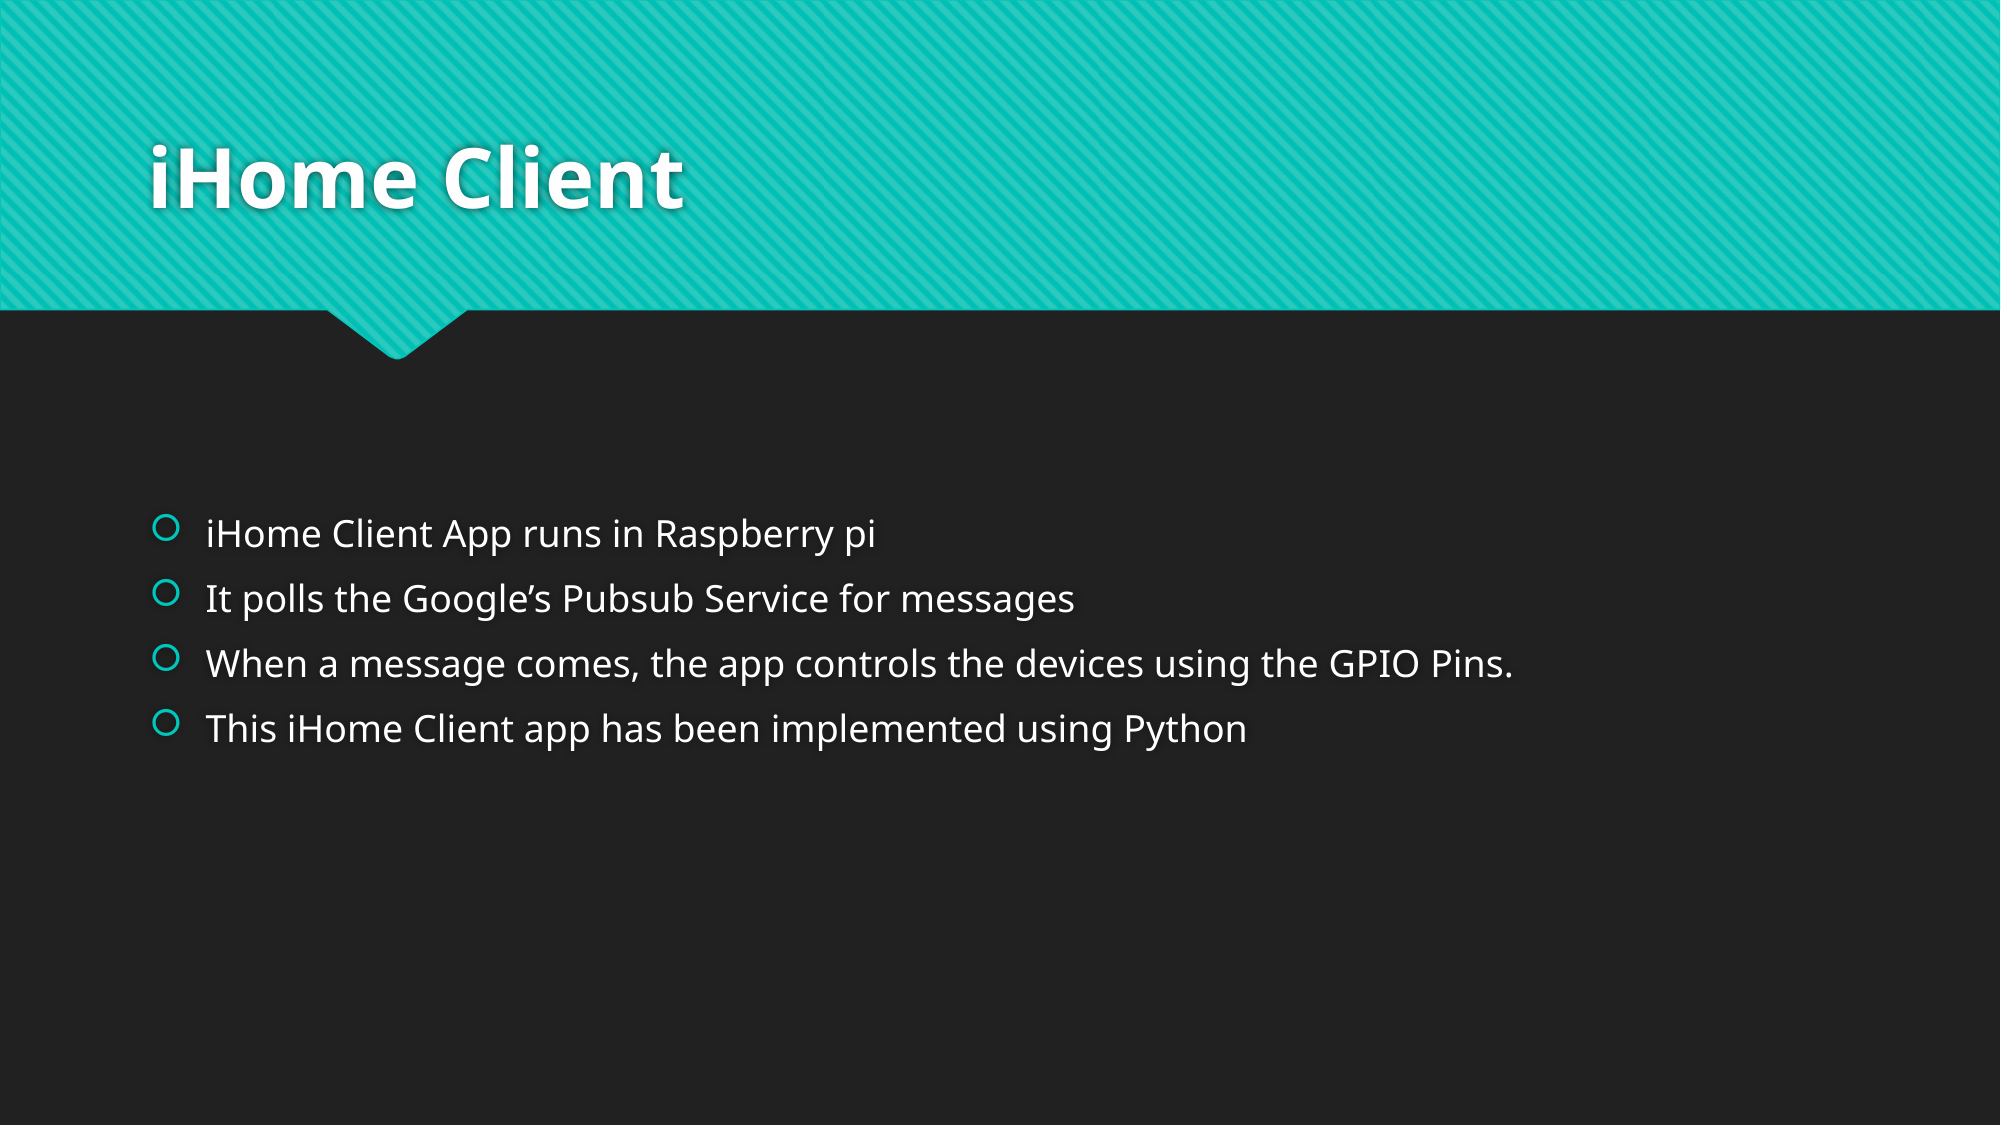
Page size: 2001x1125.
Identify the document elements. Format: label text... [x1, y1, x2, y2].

list iHome Client App runs in Raspberry pi It polls the Google’s Pubsub Service for messages When a message comes, the app controls the devices using the GPIO Pins. This iHome Client app has been implemented using Python [134, 364, 1866, 962]
title iHome Client [132, 73, 1868, 233]
